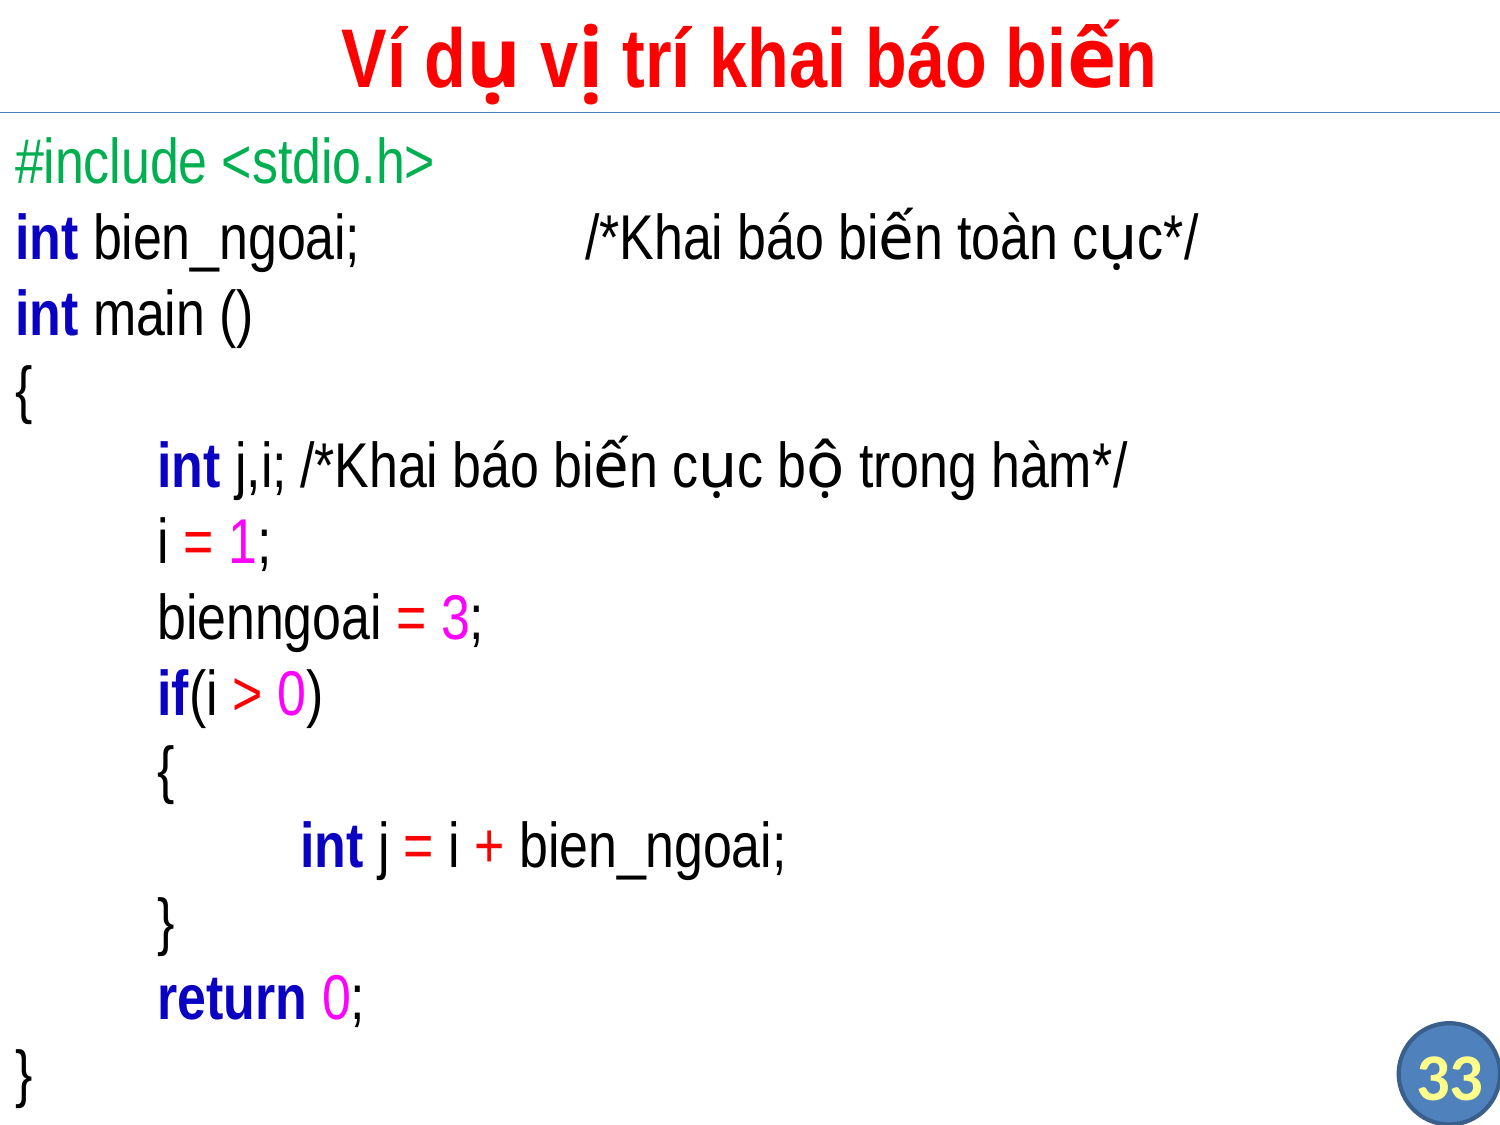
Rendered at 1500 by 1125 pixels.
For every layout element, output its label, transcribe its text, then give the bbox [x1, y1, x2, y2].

title Ví dụ vị trí khai báo biến [0, 0, 1500, 113]
list #include <stdio.h> int bien_ngoai; /*Khai báo biến toàn cục*/ int main () { int j,i; /*Khai báo biến cục bộ trong hàm*/ i = 1; bienngoai = 3; if(i > 0) { int j = i + bien_ngoai; } return 0; } [0, 113, 1500, 1125]
slide_number 33 [1399, 1023, 1500, 1125]
